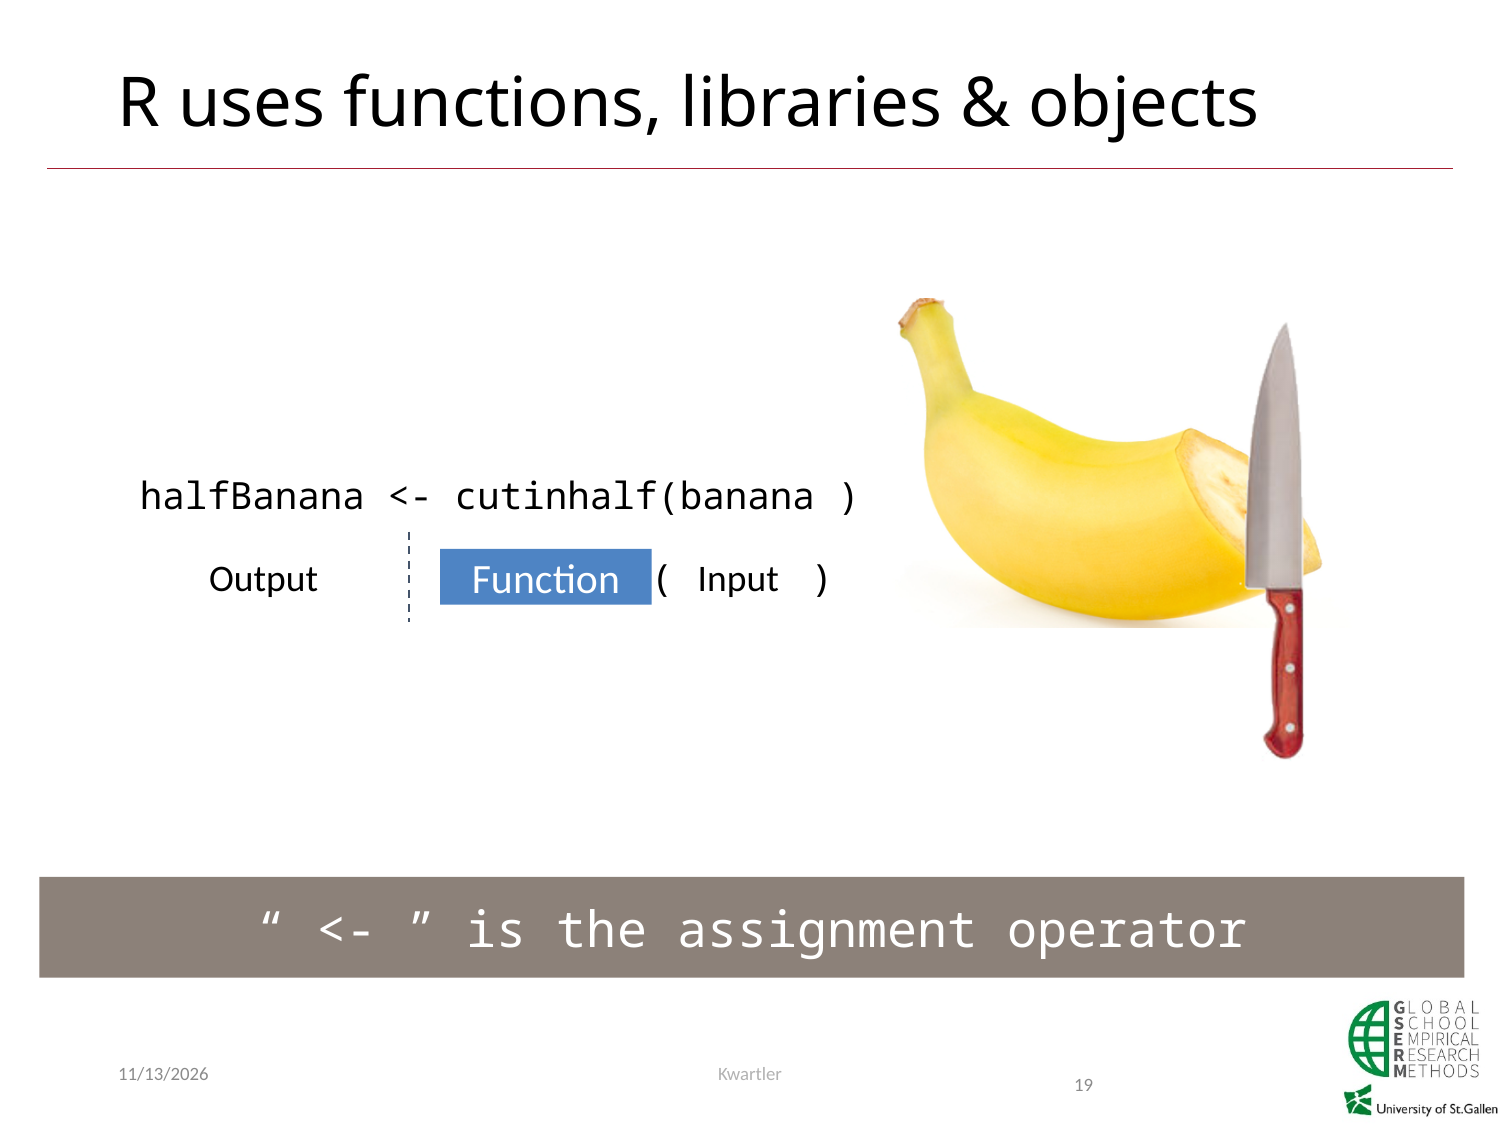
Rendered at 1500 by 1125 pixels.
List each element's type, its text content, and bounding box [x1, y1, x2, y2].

picture [826, 298, 1500, 770]
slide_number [103, 1042, 441, 1103]
text_box “ <- ” is the assignment operator [38, 876, 1465, 979]
text_box ( [636, 546, 689, 607]
text_box Function [439, 548, 636, 606]
text_box Output [194, 546, 334, 607]
title R uses functions, libraries & objects [103, 59, 1397, 157]
footer Kwartler [496, 1042, 1004, 1103]
text_box Input [689, 546, 794, 607]
text_box ) [795, 546, 826, 607]
slide_number 19 [1059, 1042, 1200, 1103]
text_box halfBanana <- cutinhalf(banana ) [124, 464, 826, 525]
picture [1342, 992, 1500, 1125]
